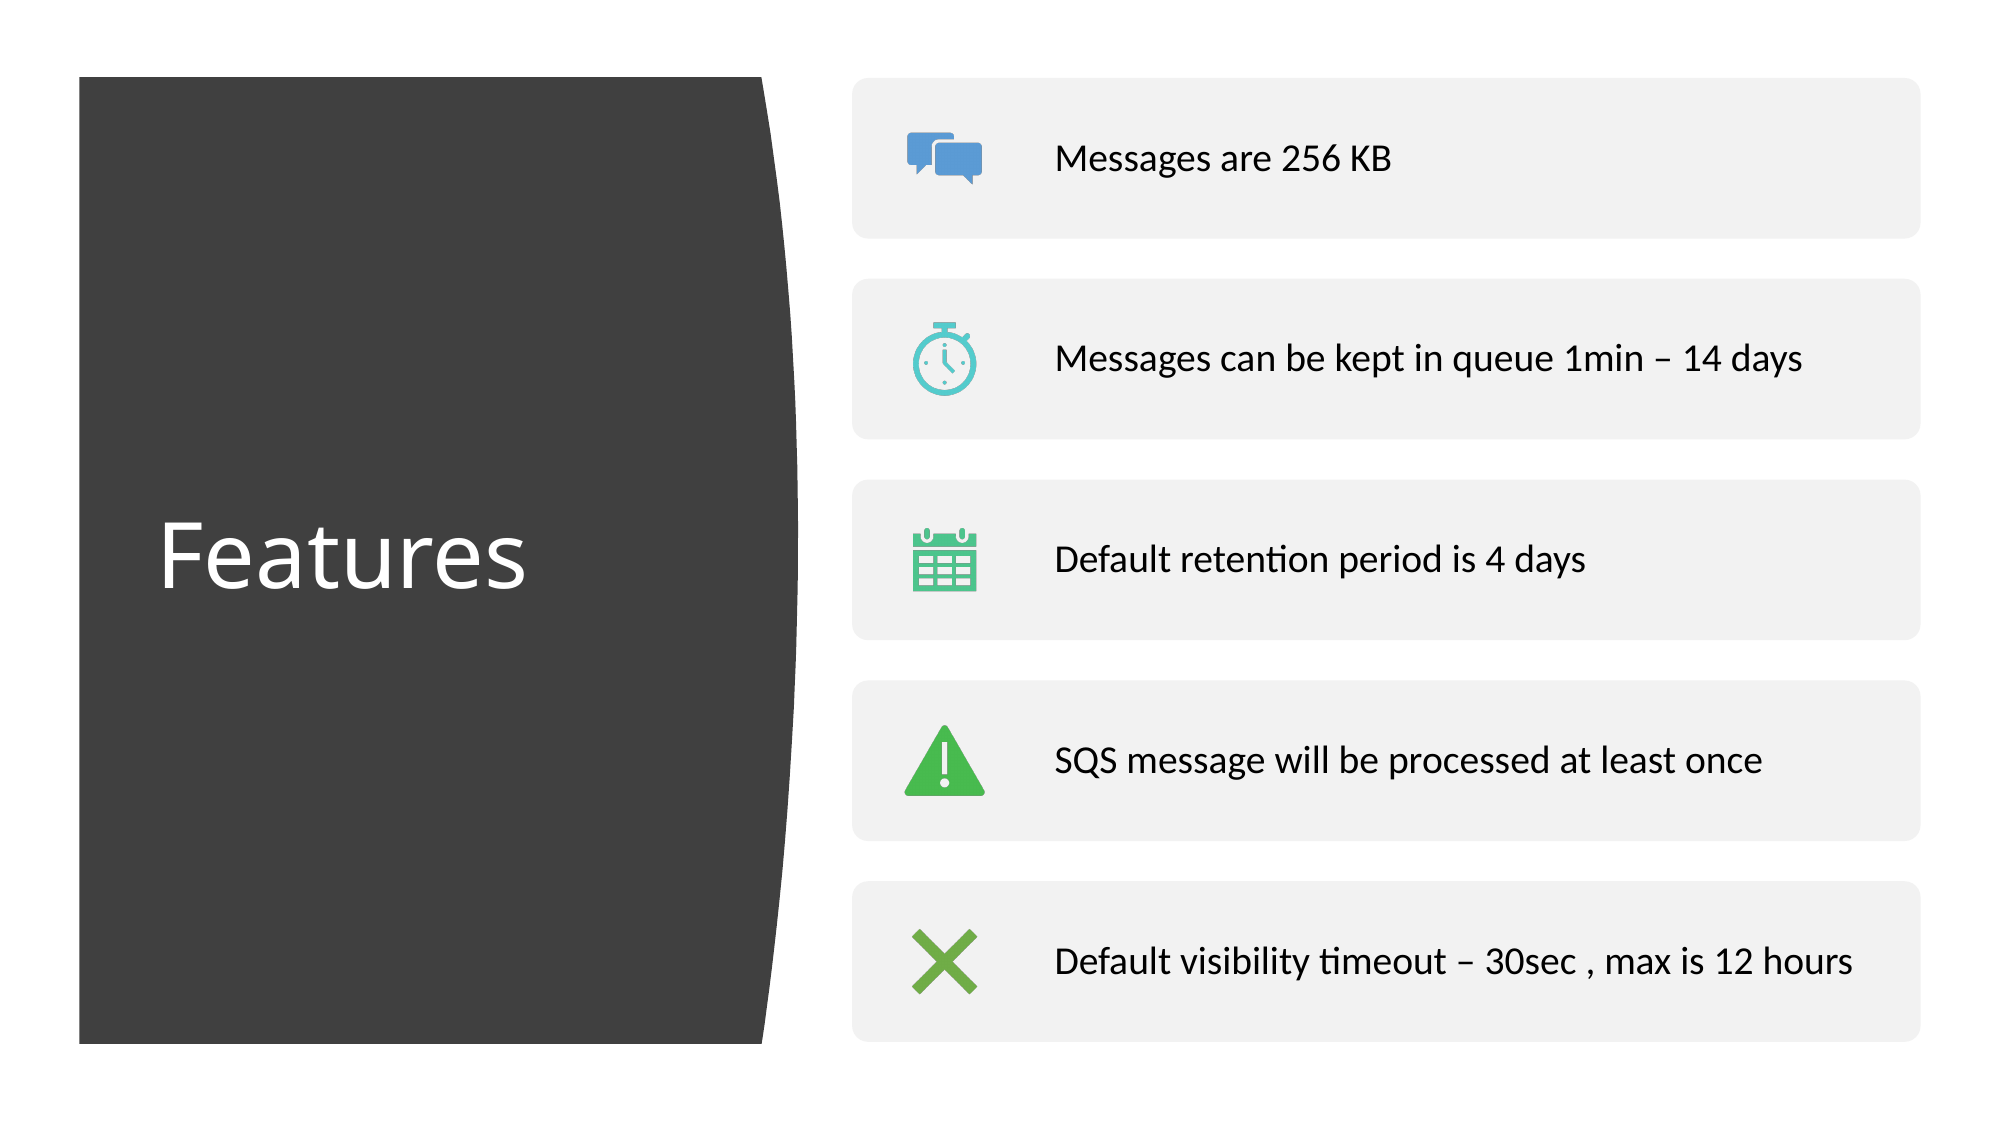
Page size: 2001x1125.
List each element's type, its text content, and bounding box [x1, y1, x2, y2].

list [852, 77, 1921, 1043]
title Features [141, 166, 702, 953]
text_box [78, 76, 800, 1045]
